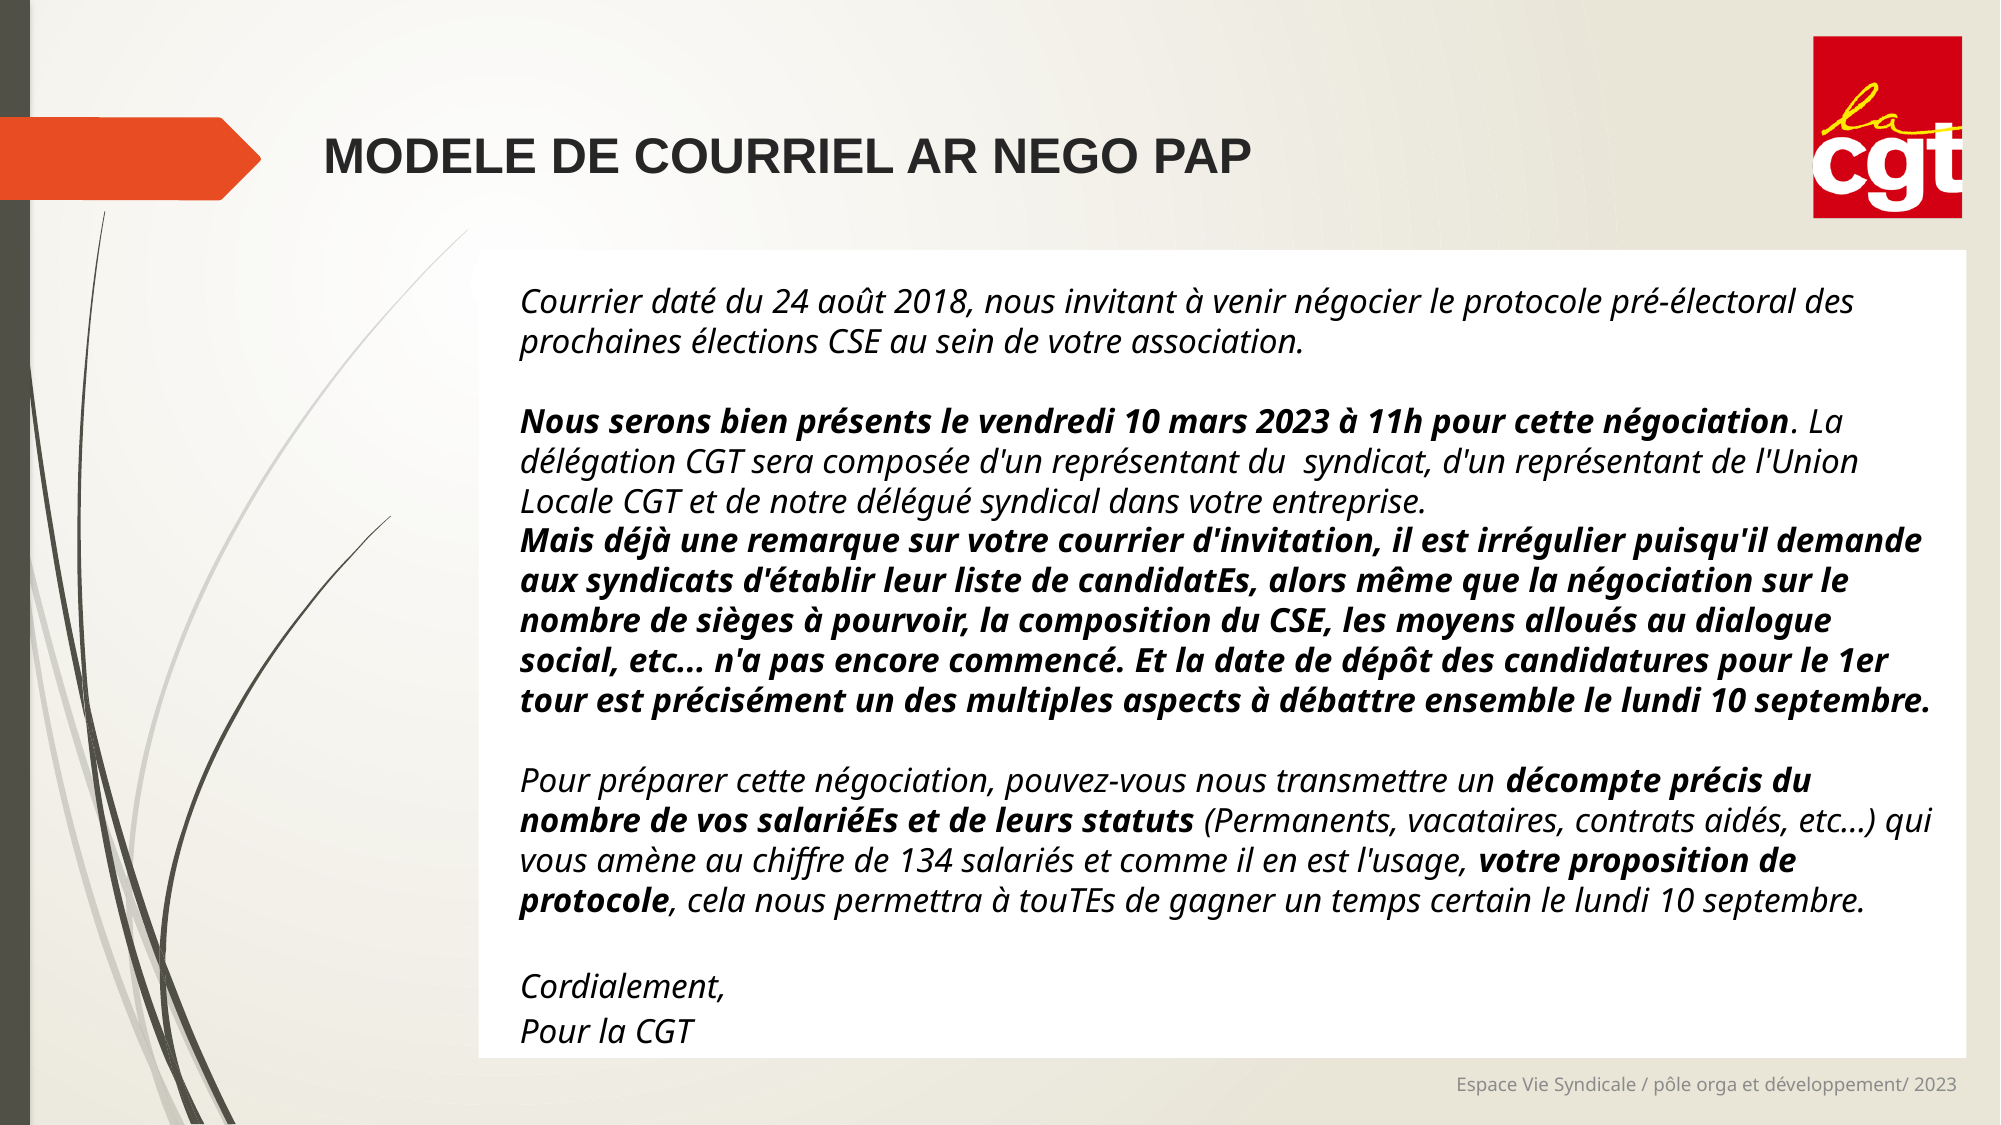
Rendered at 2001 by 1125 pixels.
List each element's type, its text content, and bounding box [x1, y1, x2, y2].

picture [1807, 33, 1967, 221]
footer Espace Vie Syndicale / pôle orga et développement/ 2023 [1441, 1065, 2000, 1125]
text_box Courrier daté du 24 août 2018, nous invitant à venir négocier le protocole pré-électoral des prochaines élections CSE au sein de votre association. Nous serons bien présents le vendredi 10 mars 2023 à 11h pour cette négociation. La délégation CGT sera composée d'un représentant du syndicat, d'un représentant de l'Union Locale CGT et de notre délégué syndical dans votre entreprise. Mais déjà une remarque sur votre courrier d'invitation, il est irrégulier puisqu'il demande aux syndicats d'établir leur liste de candidatEs, alors même que la négociation sur le nombre de sièges à pourvoir, la composition du CSE, les moyens alloués au dialogue social, etc... n'a pas encore commencé. Et la date de dépôt des candidatures pour le 1er tour est précisément un des multiples aspects à débattre ensemble le lundi 10 septembre. Pour préparer cette négociation, pouvez-vous nous transmettre un décompte précis du nombre de vos salariéEs et de leurs statuts (Permanents, vacataires, contrats aidés, etc...) qui vous amène au chiffre de 134 salariés et comme il en est l'usage, votre proposition de protocole, cela nous permettra à touTEs de gagner un temps certain le lundi 10 septembre. Cordialement, Pour la CGT [478, 249, 1967, 1058]
text_box MODELE DE COURRIEL AR NEGO PAP [308, 116, 1741, 222]
